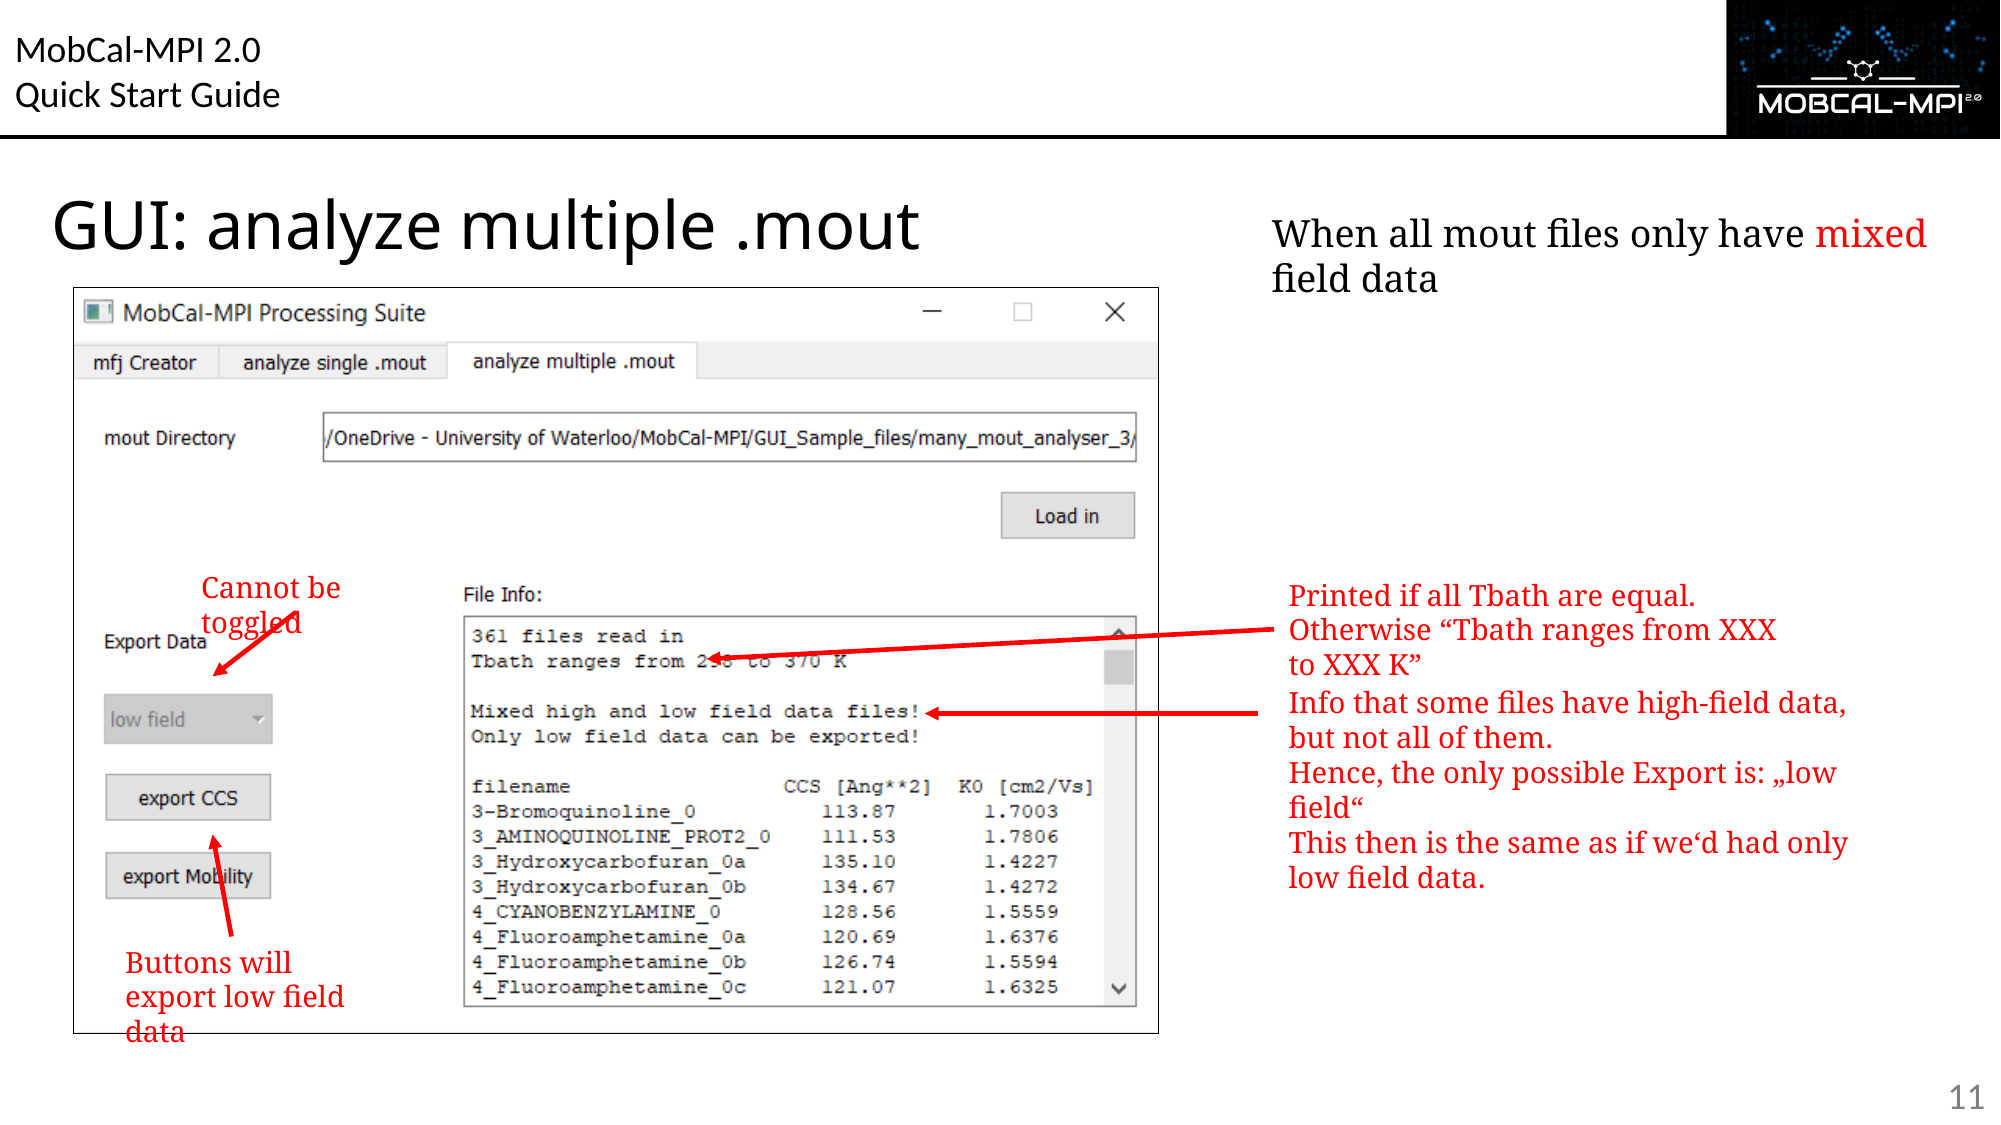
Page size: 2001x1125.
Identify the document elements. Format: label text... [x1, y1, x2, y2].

text_box Printed if all Tbath are equal. Otherwise “Tbath ranges from XXX to XXX K” [1273, 569, 1826, 677]
picture [1726, 0, 2000, 137]
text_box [706, 612, 1274, 659]
text_box When all mout files only have mixed field data [1256, 202, 1964, 308]
picture [73, 287, 1159, 1034]
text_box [212, 612, 296, 677]
title GUI: analyze multiple .mout [36, 171, 1762, 285]
text_box Buttons will export low field data [110, 1034, 398, 1057]
text_box Info that some files have high-field data, but not all of them. Hence, the only possible Export is: „low field“ This then is the same as if we‘d had only low field data. [1273, 677, 1865, 902]
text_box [212, 834, 232, 937]
